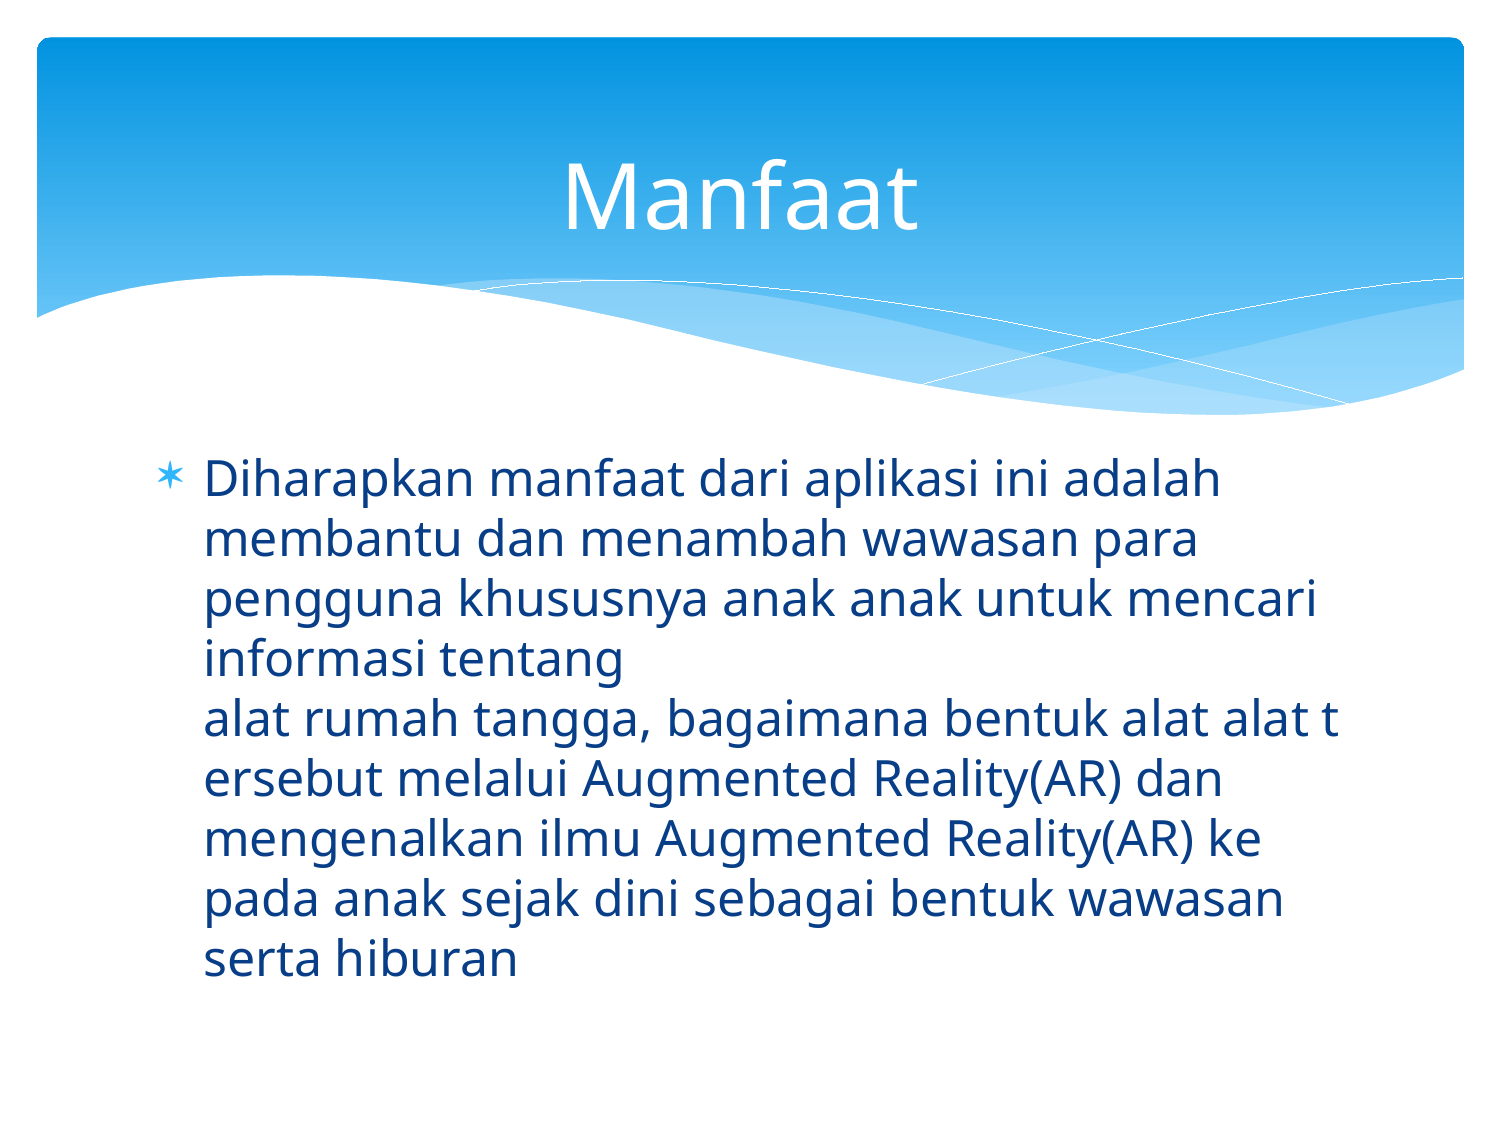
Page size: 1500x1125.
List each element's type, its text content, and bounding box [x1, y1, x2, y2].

list Diharapkan manfaat dari aplikasi ini adalah membantu dan menambah wawasan para pengguna khususnya anak anak untuk mencari informasi tentang alat rumah tangga, bagaimana bentuk alat alat tersebut melalui Augmented Reality(AR) dan mengenalkan ilmu Augmented Reality(AR) ke pada anak sejak dini sebagai bentuk wawasan serta hiburan [143, 438, 1359, 1005]
title Manfaat [76, 90, 1427, 296]
